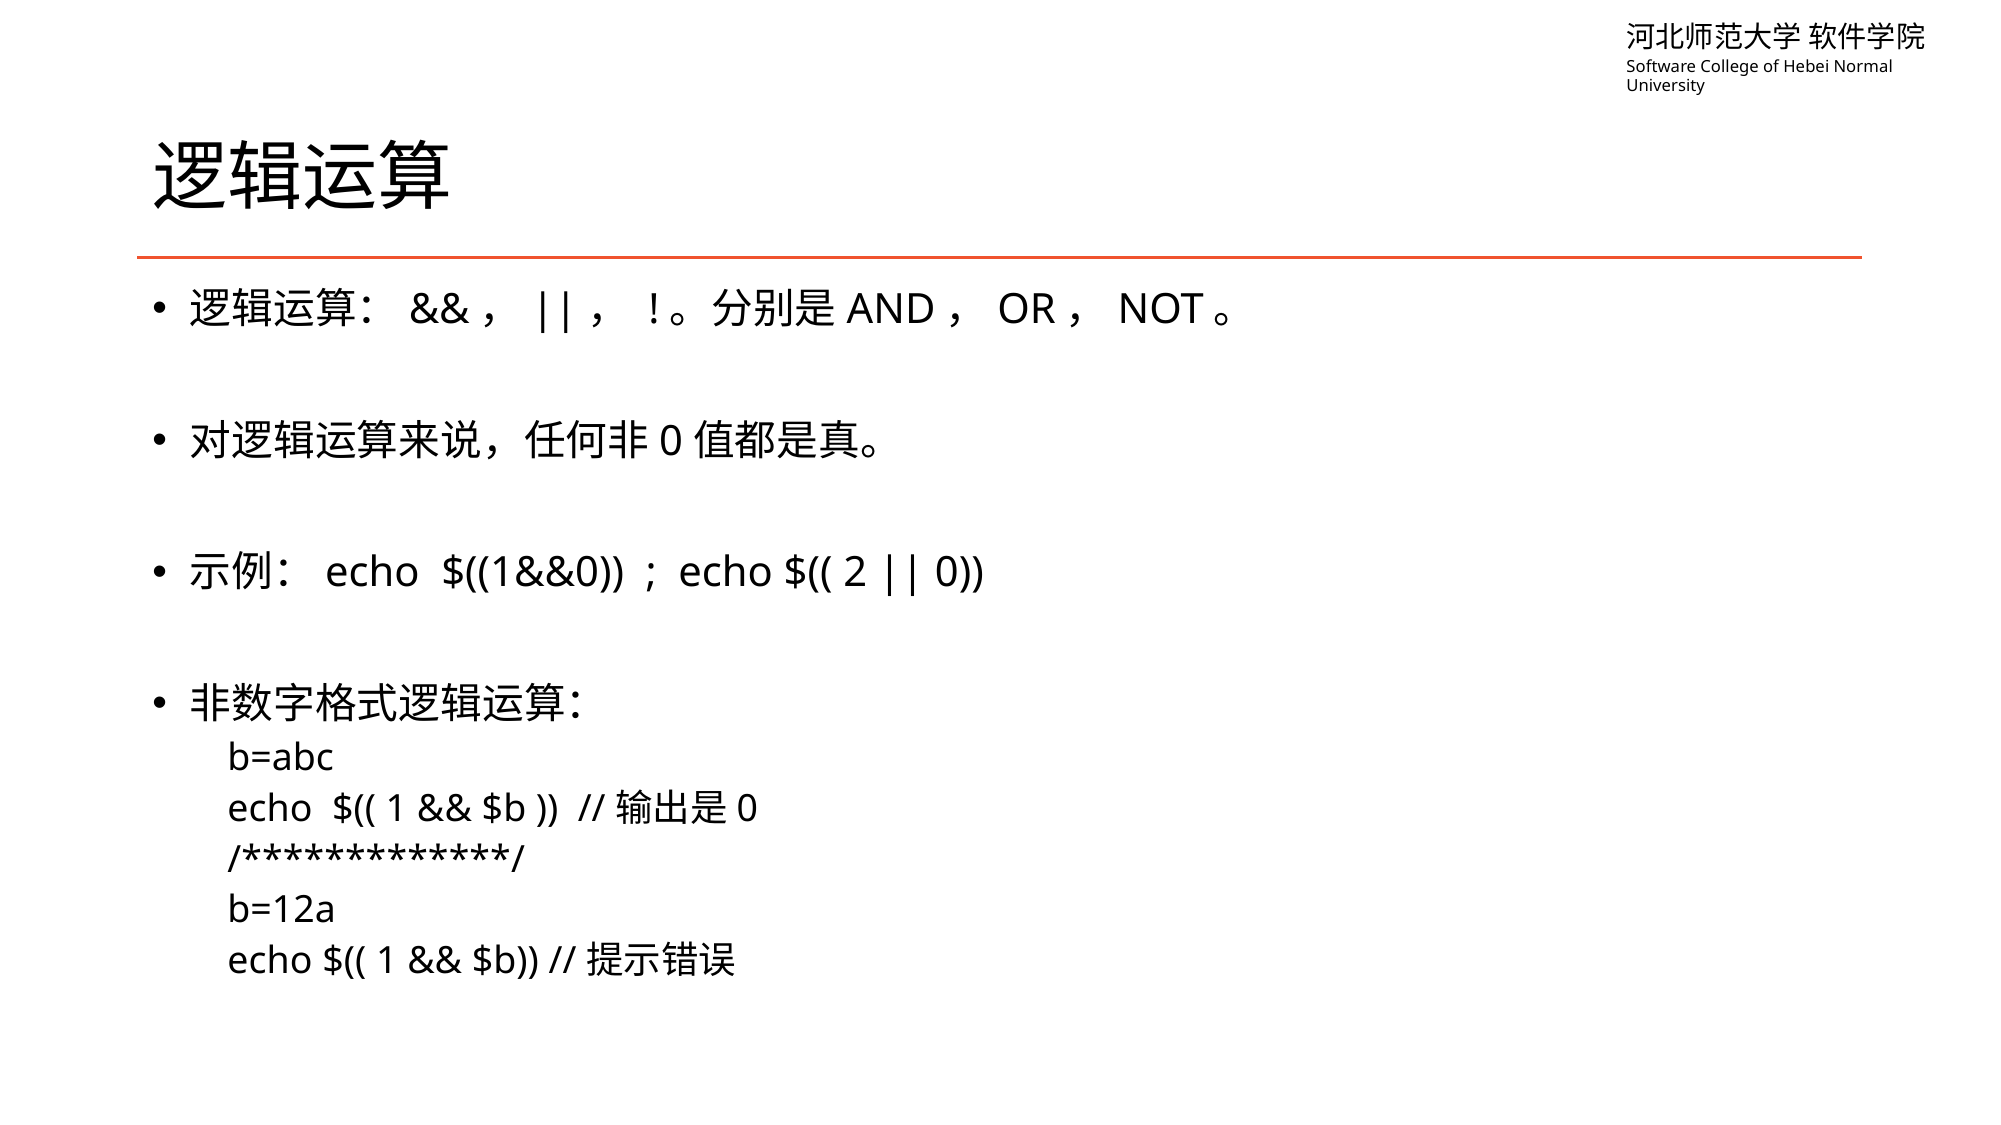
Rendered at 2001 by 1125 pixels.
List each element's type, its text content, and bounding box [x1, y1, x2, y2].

list 逻辑运算：&&，||， !。分别是AND，OR，NOT。 对逻辑运算来说，任何非0值都是真。 示例：echo $((1&&0)) ; echo $(( 2 || 0)) 非数字格式逻辑运算： b=abc echo $(( 1 && $b )) //输出是0 /*************/ b=12a echo $(( 1 && $b)) //提示错误 [137, 279, 1863, 1079]
title 逻辑运算 [137, 120, 1863, 237]
